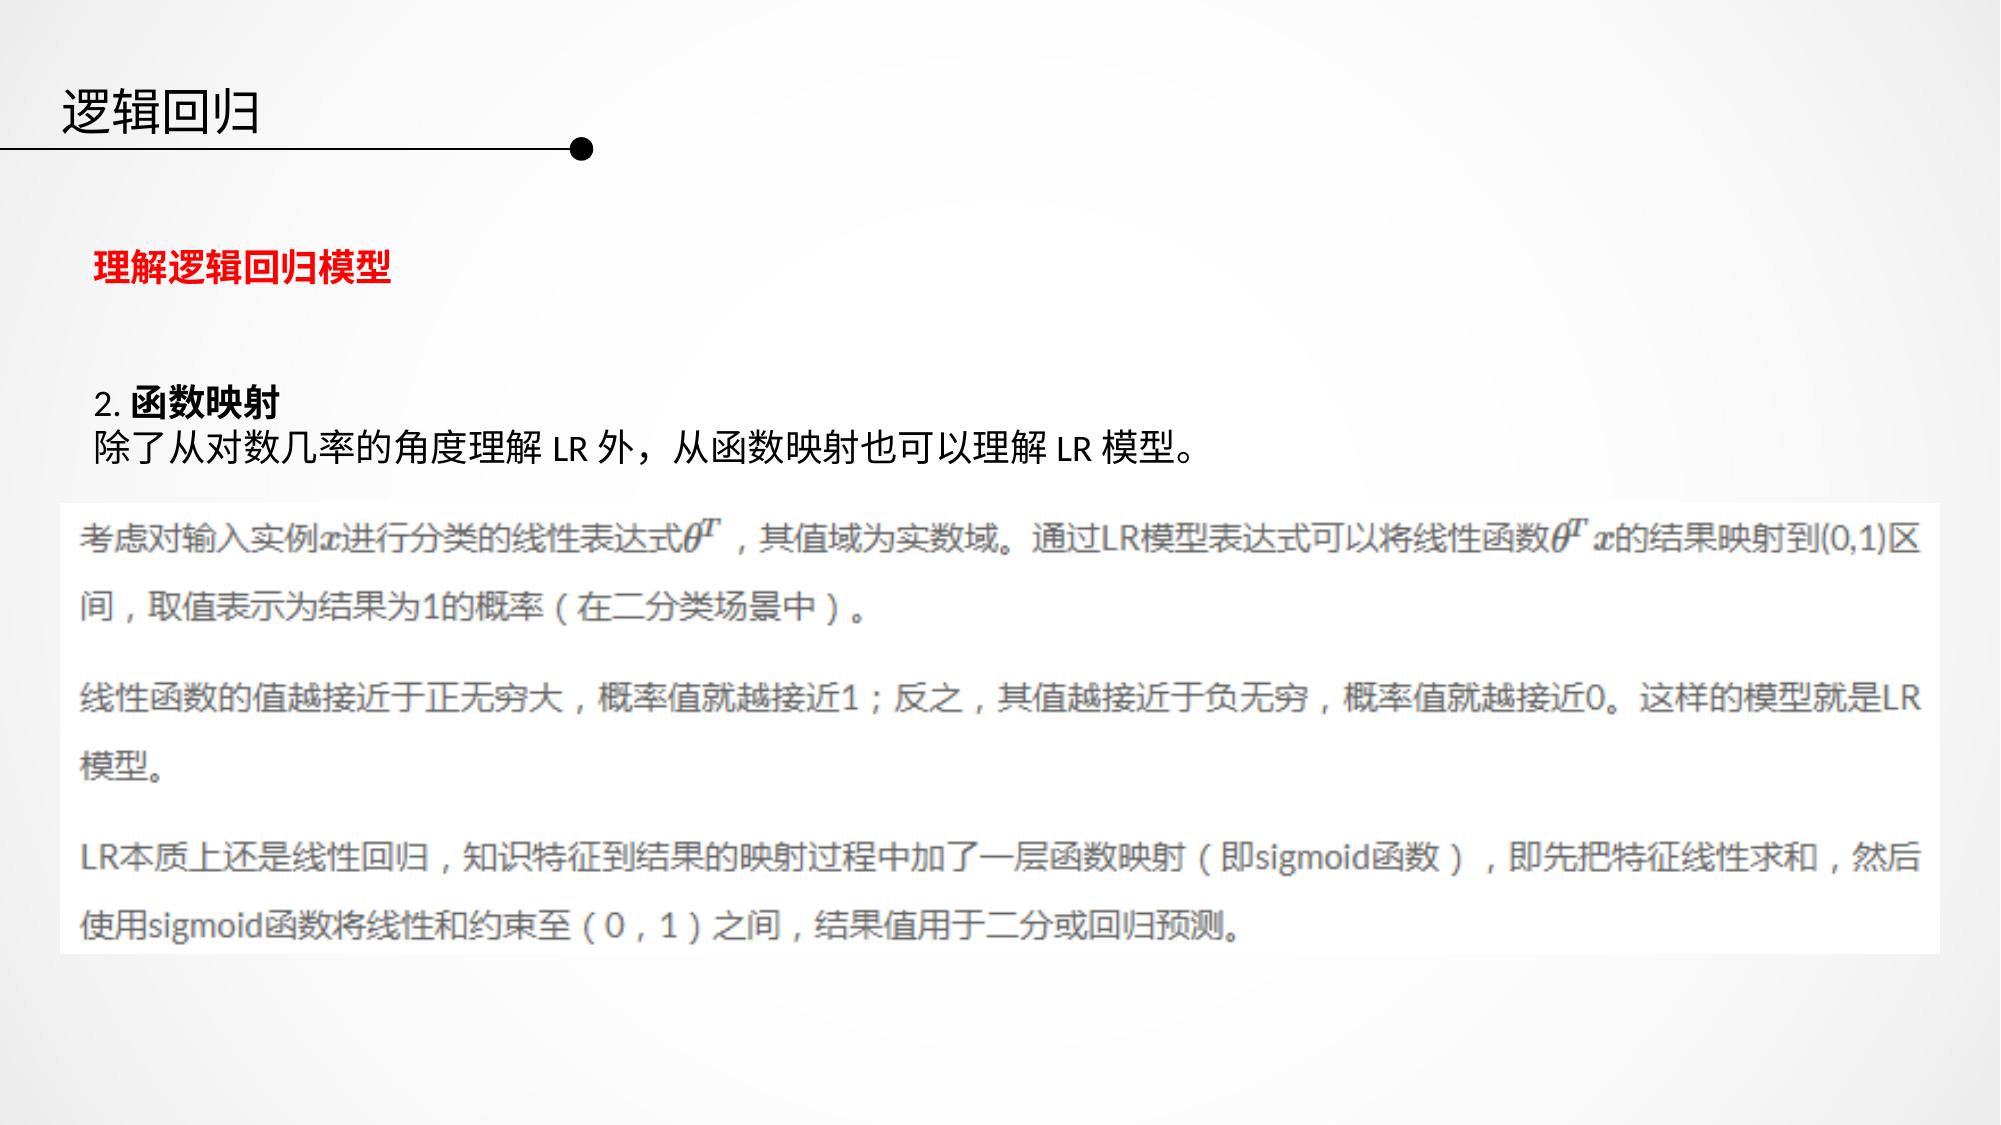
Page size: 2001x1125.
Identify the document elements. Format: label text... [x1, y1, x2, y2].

picture [60, 503, 1940, 954]
text_box 理解逻辑回归模型 2.函数映射 除了从对数几率的角度理解LR外，从函数映射也可以理解LR模型。 [78, 236, 1910, 477]
text_box [567, 135, 596, 163]
text_box 逻辑回归 [46, 73, 566, 148]
